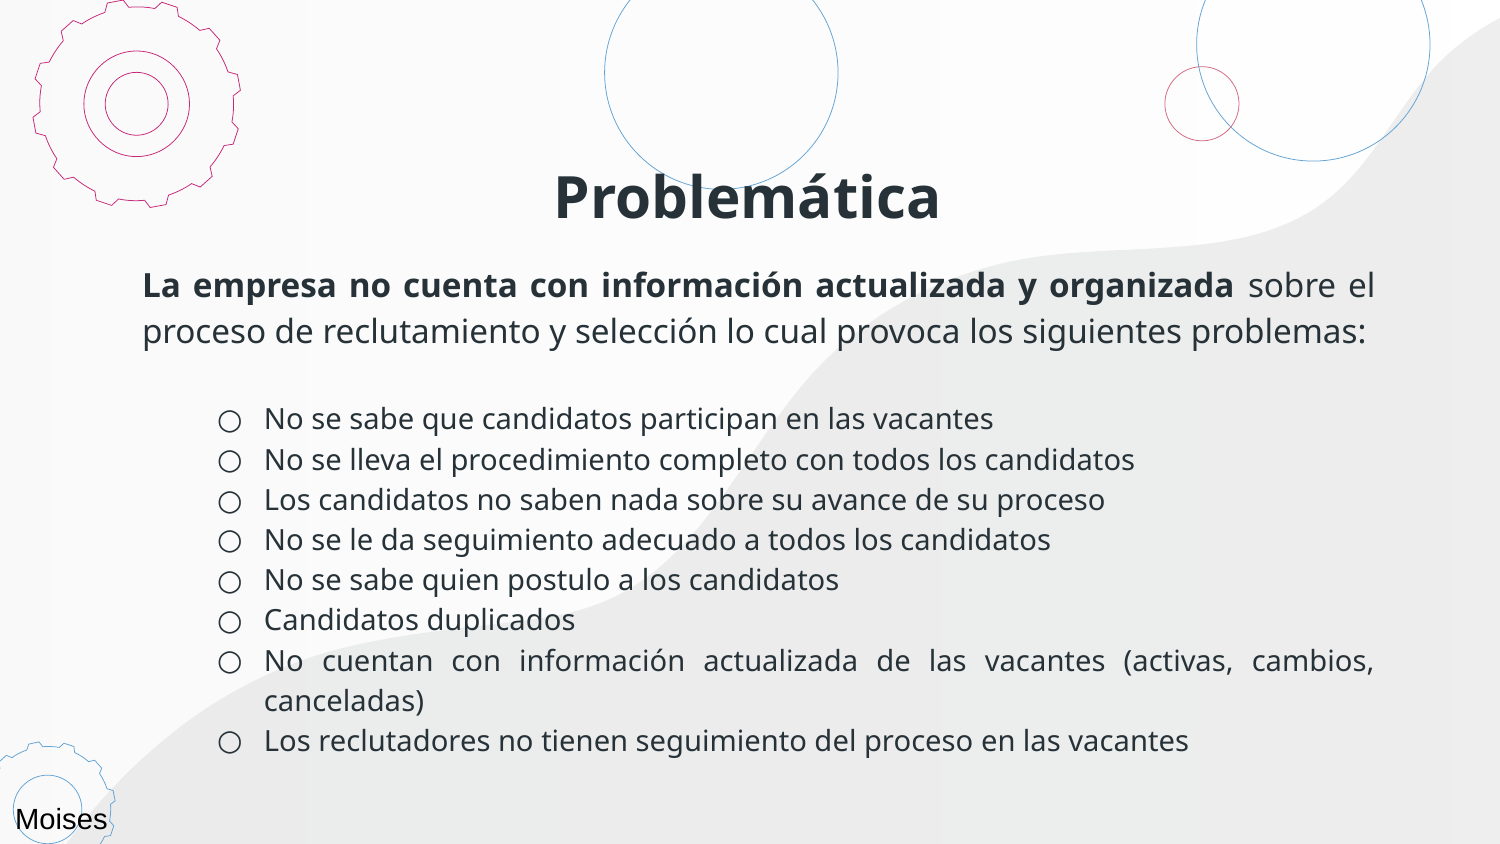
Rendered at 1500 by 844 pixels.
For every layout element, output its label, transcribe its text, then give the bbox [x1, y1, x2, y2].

text_box Moises [0, 793, 123, 843]
title Problemática [452, 146, 1043, 243]
list La empresa no cuenta con información actualizada y organizada sobre el proceso de reclutamiento y selección lo cual provoca los siguientes problemas: No se sabe que candidatos participan en las vacantes No se lleva el procedimiento completo con todos los candidatos Los candidatos no saben nada sobre su avance de su proceso No se le da seguimiento adecuado a todos los candidatos No se sabe quien postulo a los candidatos Candidatos duplicados No cuentan con información actualizada de las vacantes (activas, cambios, canceladas) Los reclutadores no tienen seguimiento del proceso en las vacantes [127, 243, 1391, 828]
